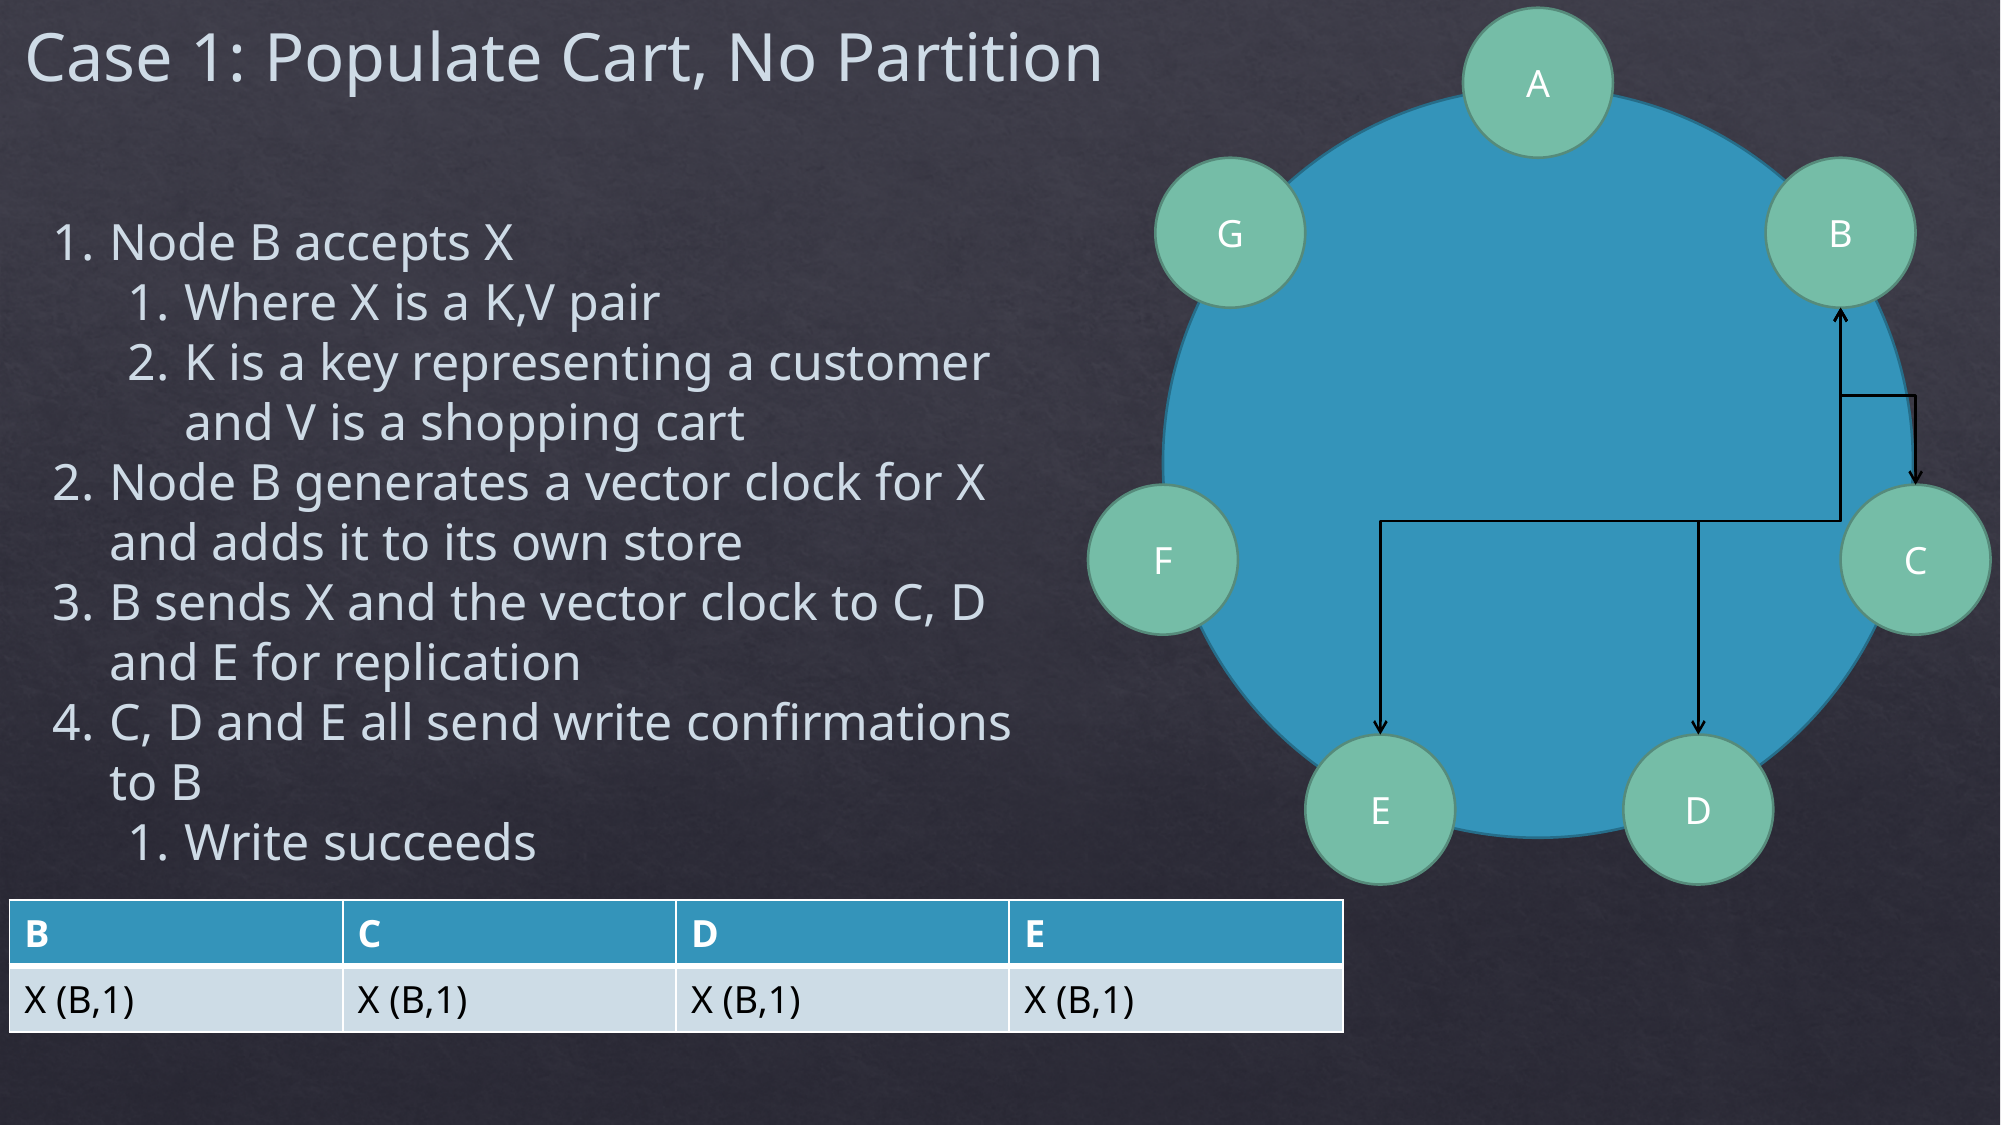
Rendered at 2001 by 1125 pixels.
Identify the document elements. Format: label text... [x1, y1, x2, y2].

table_header C [344, 901, 675, 963]
table_header B [10, 901, 342, 963]
table_cell X (B,1) [10, 969, 342, 1031]
table_cell X (B,1) [677, 969, 1008, 1031]
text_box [1087, 7, 1991, 885]
table_cell X (B,1) [1010, 969, 1342, 1031]
table_header E [1010, 901, 1342, 963]
text_box Node B accepts X Where X is a K,V pair K is a key representing a customer and V is a shopping cart Node B generates a vector clock for X and adds it to its own store B sends X and the vector clock to C, D and E for replication C, D and E all send write confirmations to B Write succeeds [38, 202, 1034, 878]
text_box Case 1: Populate Cart, No Partition [9, 7, 1082, 103]
table_header D [677, 901, 1008, 963]
table_cell X (B,1) [344, 969, 675, 1031]
